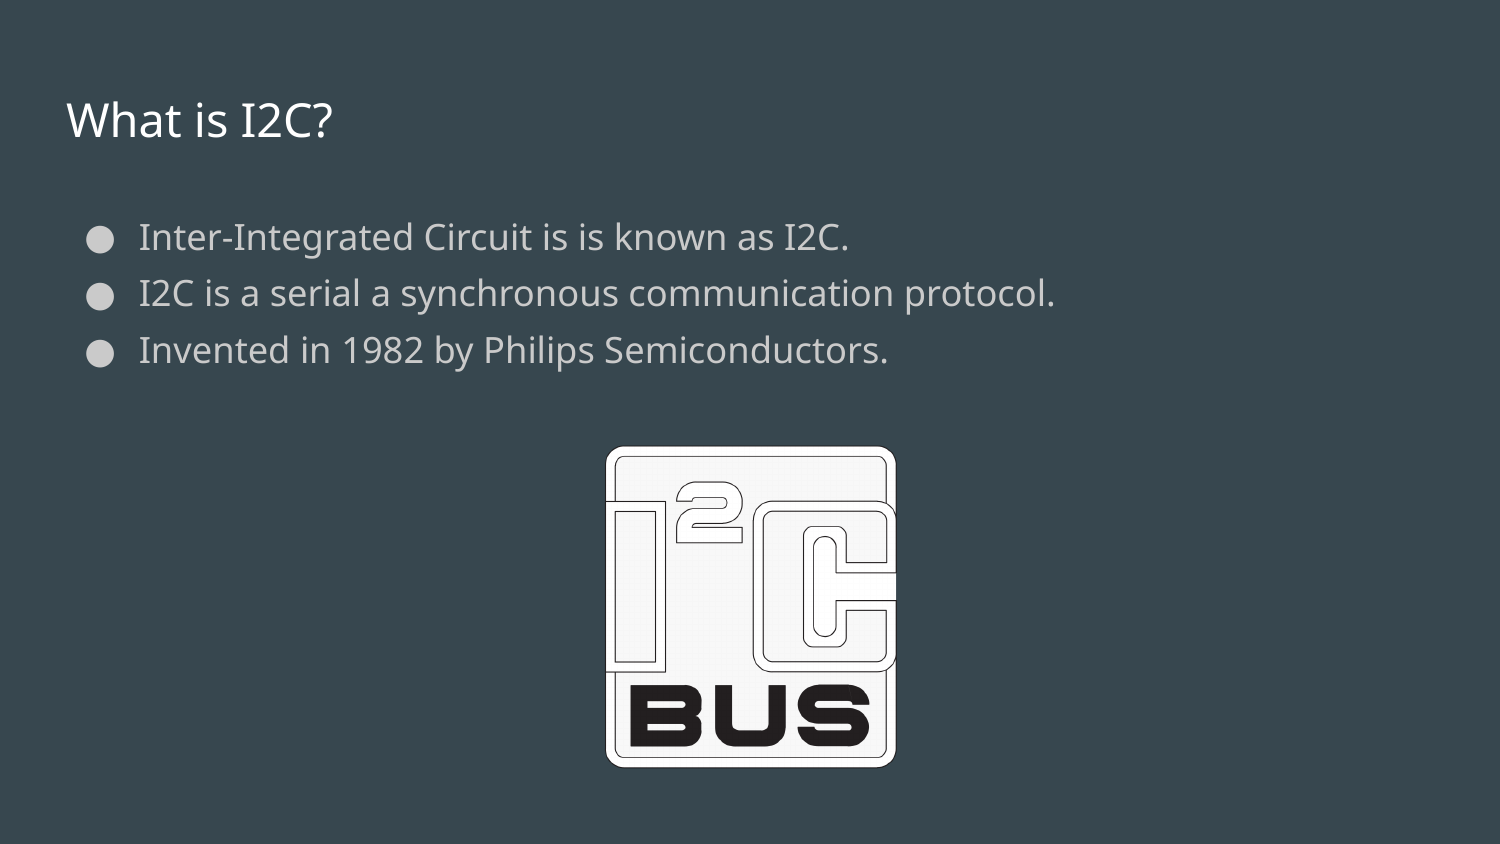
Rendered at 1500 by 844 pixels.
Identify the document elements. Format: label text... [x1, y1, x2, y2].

picture [566, 405, 934, 809]
list Inter-Integrated Circuit is is known as I2C. I2C is a serial a synchronous communication protocol. Invented in 1982 by Philips Semiconductors. [51, 189, 1449, 392]
title What is I2C? [51, 72, 1449, 167]
